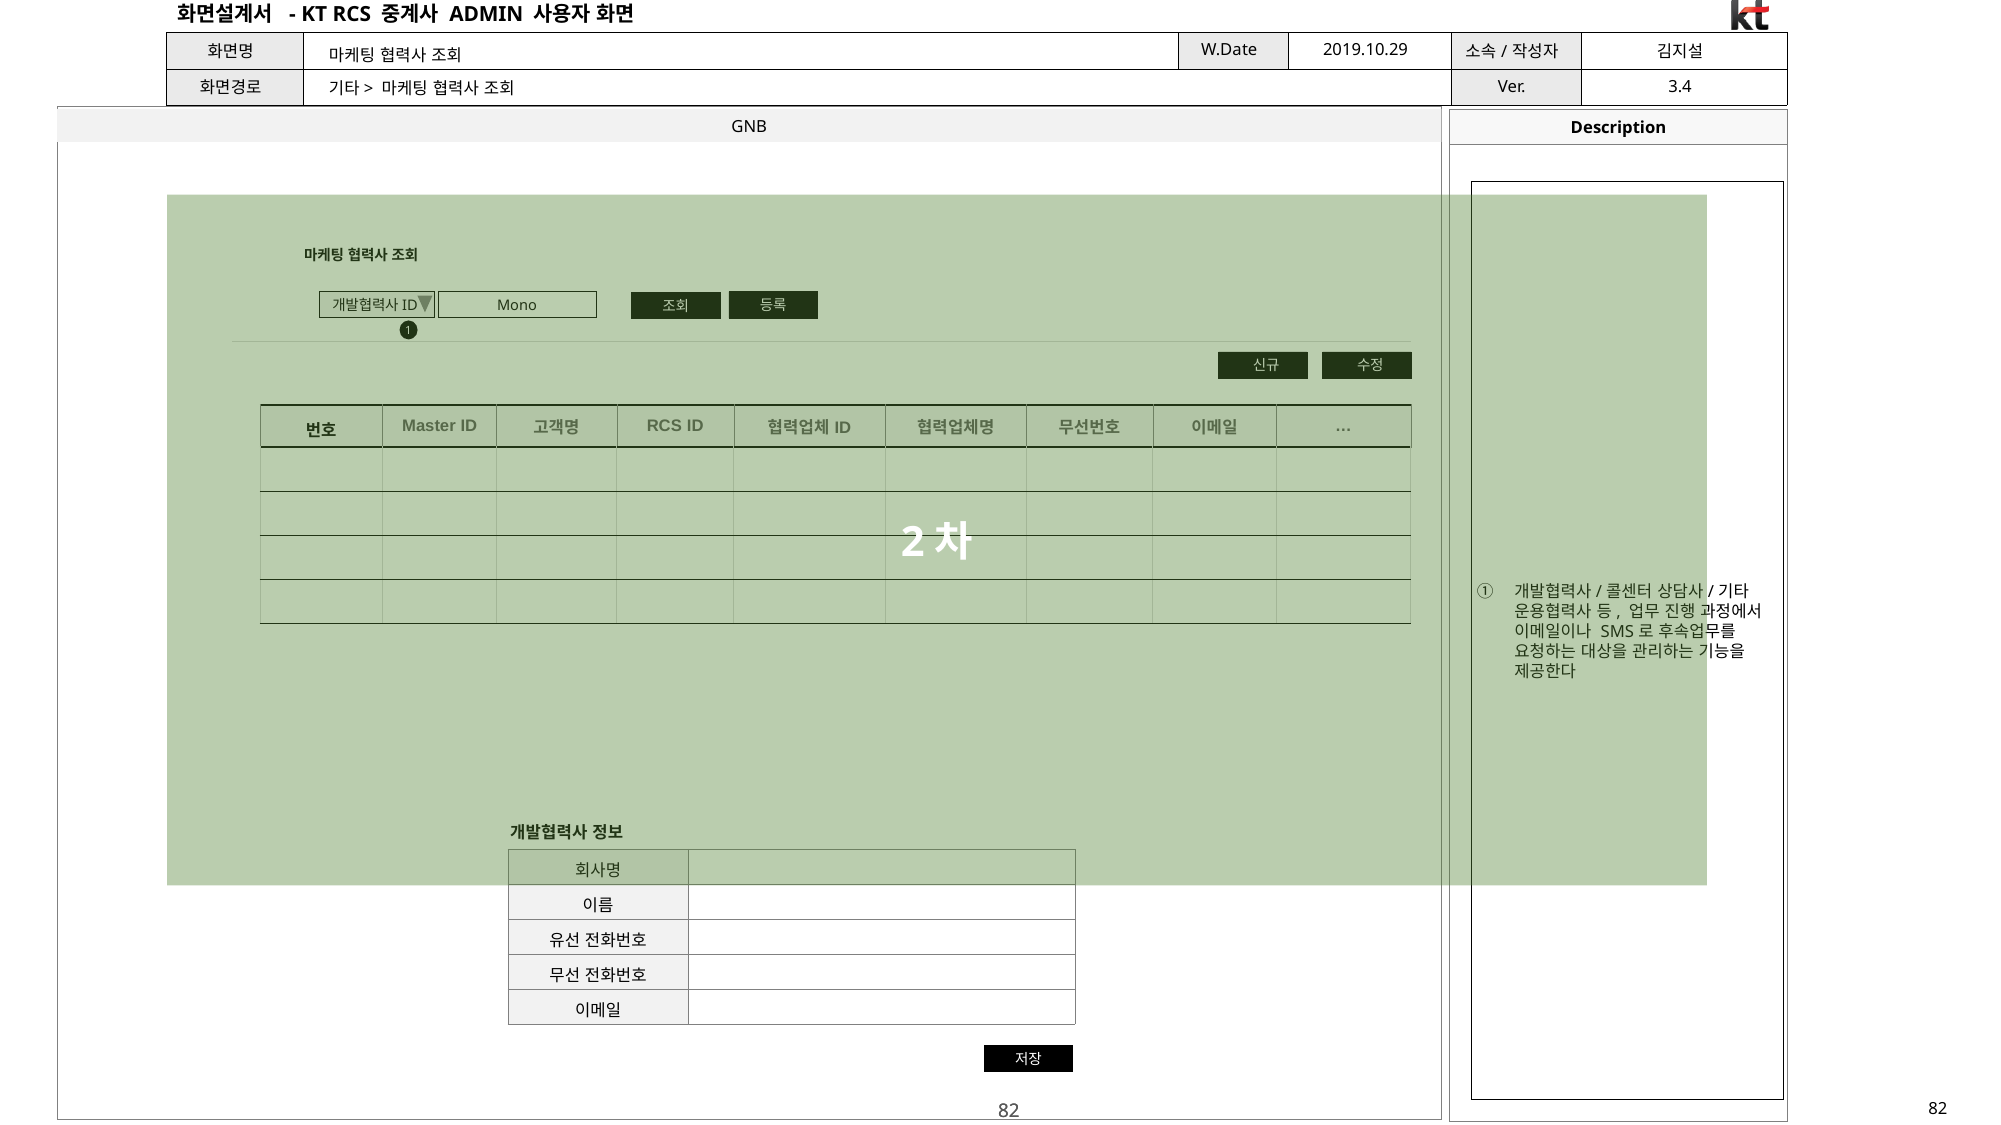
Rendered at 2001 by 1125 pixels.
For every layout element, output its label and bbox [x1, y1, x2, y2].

table_cell [509, 920, 688, 954]
table_cell [509, 990, 688, 1024]
text_box [314, 37, 676, 106]
picture [1731, 0, 1769, 30]
table_cell [689, 920, 1075, 954]
table_cell [509, 955, 688, 989]
text_box [983, 1044, 1074, 1073]
text_box [166, 180, 1784, 1100]
table_cell [689, 887, 1075, 919]
table_cell [509, 887, 688, 919]
table_cell [689, 990, 1075, 1024]
table_cell [689, 955, 1075, 989]
